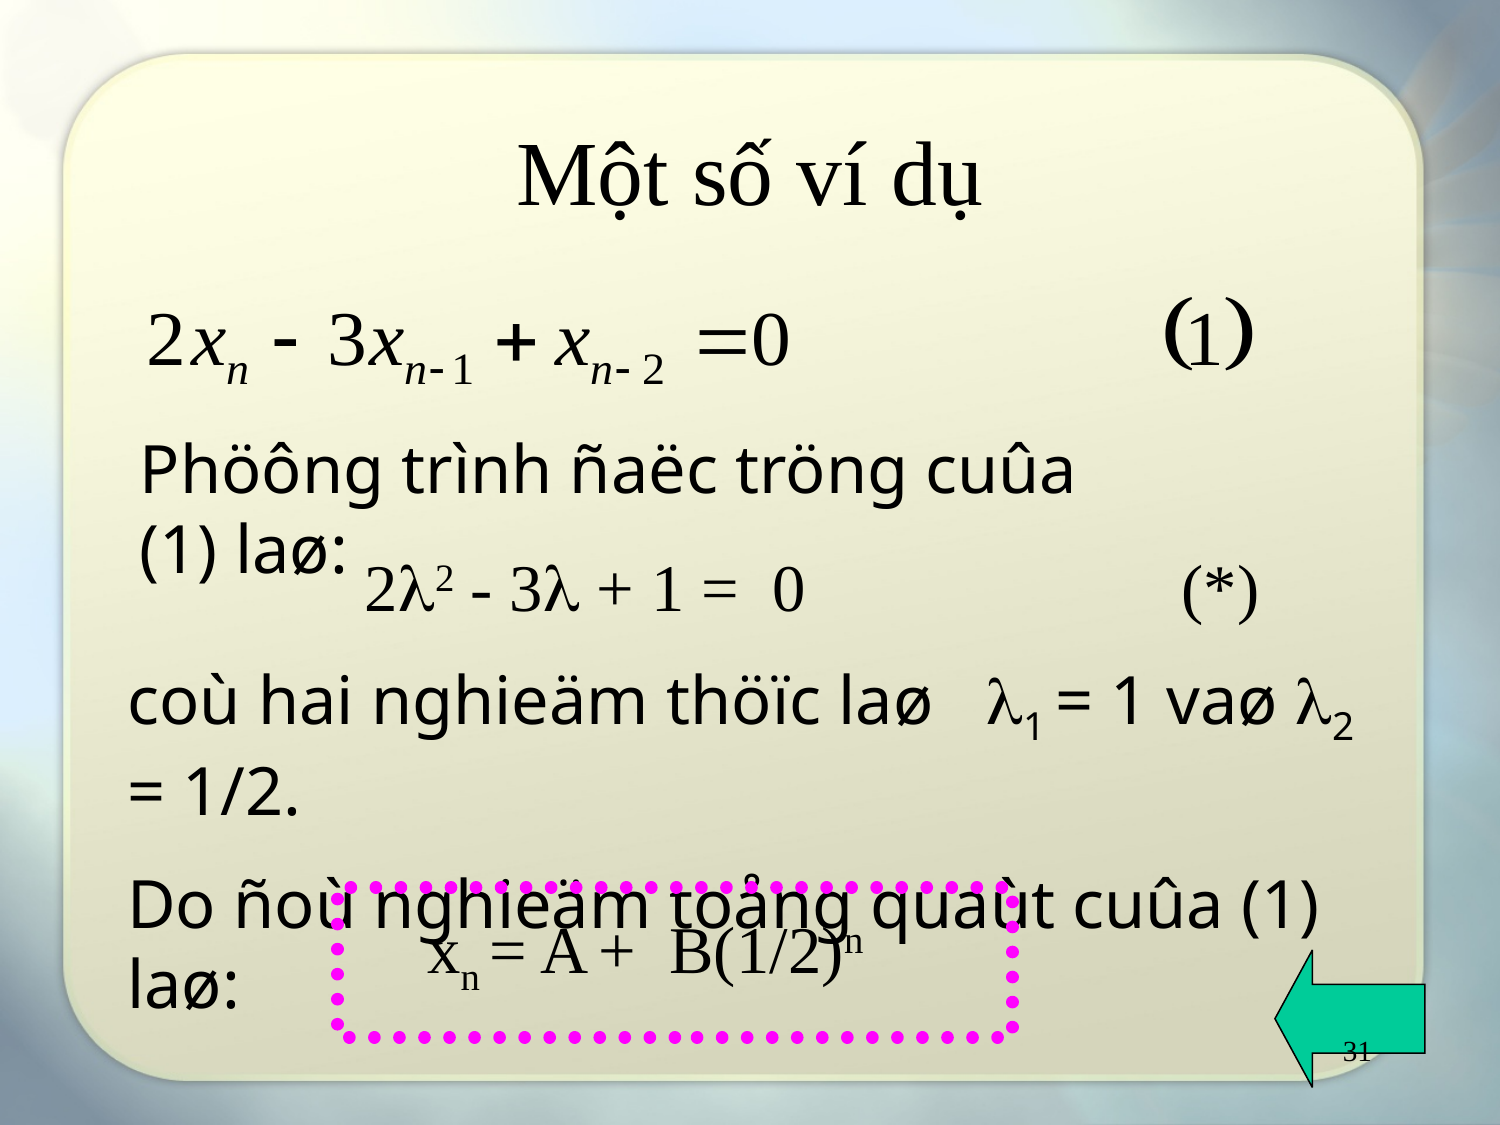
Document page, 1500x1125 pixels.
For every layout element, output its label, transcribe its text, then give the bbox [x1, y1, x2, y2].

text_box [137, 287, 1262, 402]
title Một số ví dụ [112, 74, 1388, 263]
text_box 22 - 3 + 1 = 0 (*) [350, 537, 1375, 633]
text_box [337, 887, 1013, 1038]
text_box coù hai nghieäm thöïc laø 1 = 1 vaø 2 = 1/2. Do ñoù nghieäm toång quaùt cuûa (1) laø: [112, 650, 1375, 1029]
slide_number 31 [1074, 1024, 1388, 1101]
text_box [1274, 949, 1425, 1054]
text_box Phöông trình ñaëc tröng cuûa (1) laø: [125, 419, 1125, 595]
text_box xn = A + B(1/2)n [1013, 900, 1025, 1006]
picture [0, 0, 1500, 1125]
